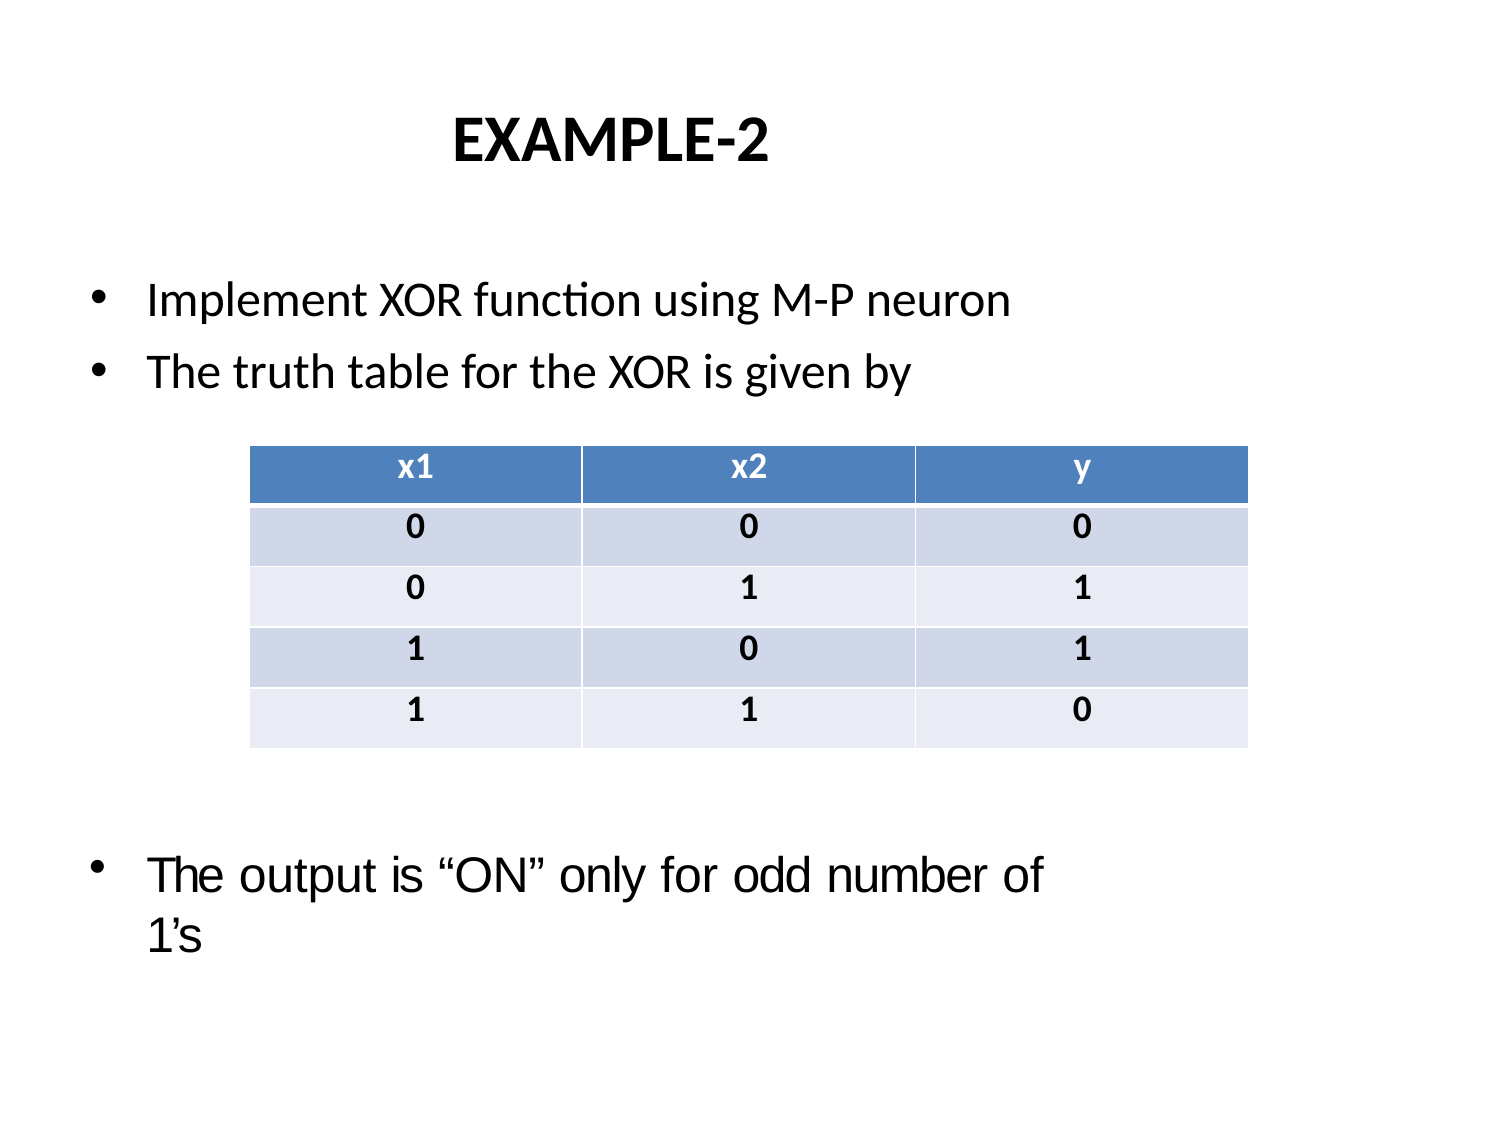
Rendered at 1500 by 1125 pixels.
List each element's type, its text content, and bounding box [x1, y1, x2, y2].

table_cell 0 [583, 508, 915, 566]
table_cell 1 [916, 628, 1248, 687]
table_cell 1 [583, 689, 915, 748]
table_cell 0 [250, 508, 581, 566]
table_cell 0 [916, 508, 1248, 566]
title EXAMPLE-2 [450, 92, 912, 252]
table_cell 1 [250, 689, 581, 748]
table_header y [916, 446, 1248, 503]
table_cell 1 [250, 628, 581, 687]
table_cell 0 [250, 567, 581, 626]
table_cell 0 [583, 628, 915, 687]
table_cell 1 [583, 567, 915, 626]
table_cell 1 [916, 567, 1248, 626]
table_header x2 [583, 446, 915, 503]
table_header x1 [250, 446, 581, 503]
text_box Implement XOR function using M-P neuron The truth table for the XOR is given by [87, 252, 1019, 399]
text_box The output is “ON” only for odd number of 1’s [87, 840, 1082, 963]
table_cell 0 [916, 689, 1248, 748]
